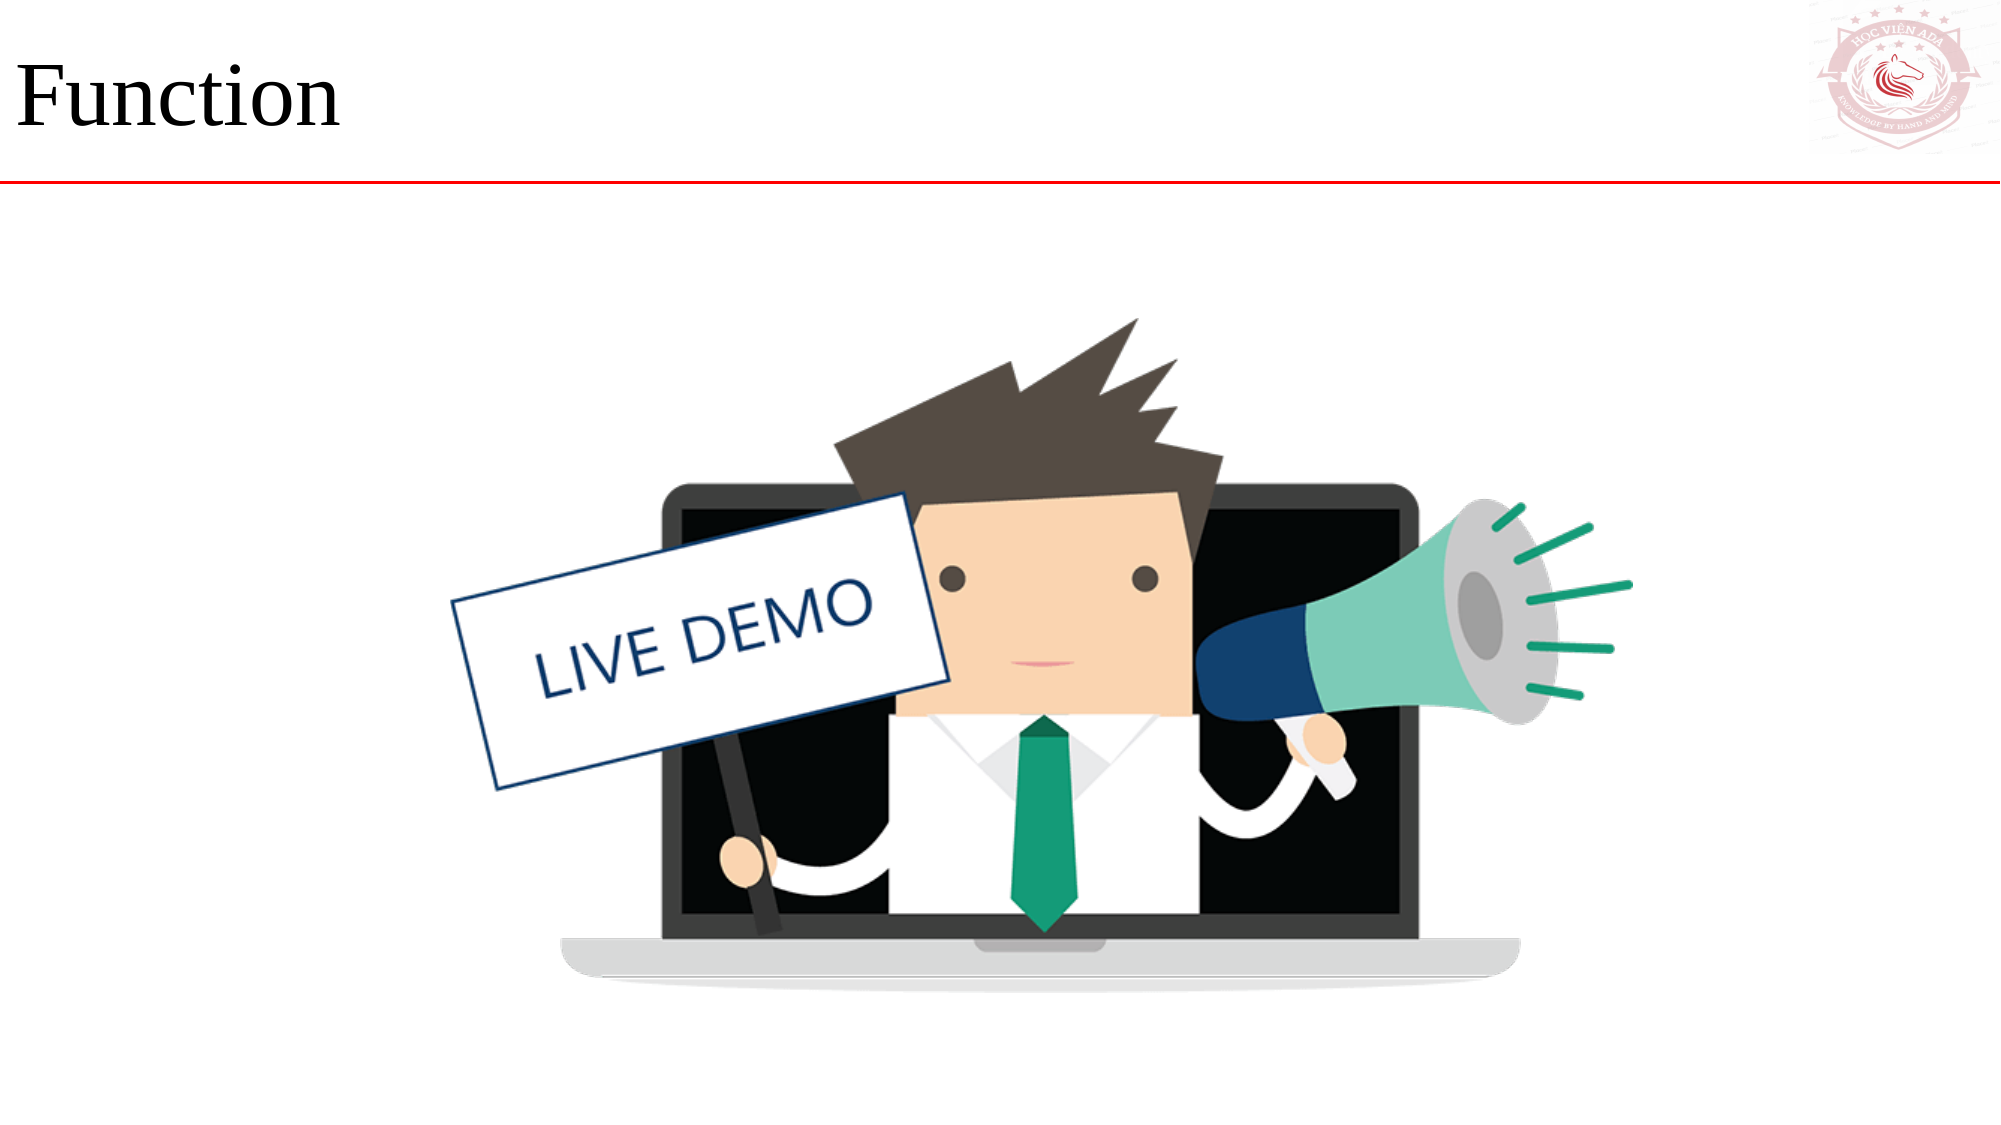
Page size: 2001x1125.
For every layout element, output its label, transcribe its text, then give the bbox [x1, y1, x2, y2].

picture [450, 318, 1634, 993]
text_box Function [0, 26, 1772, 153]
picture [1809, 0, 2000, 154]
